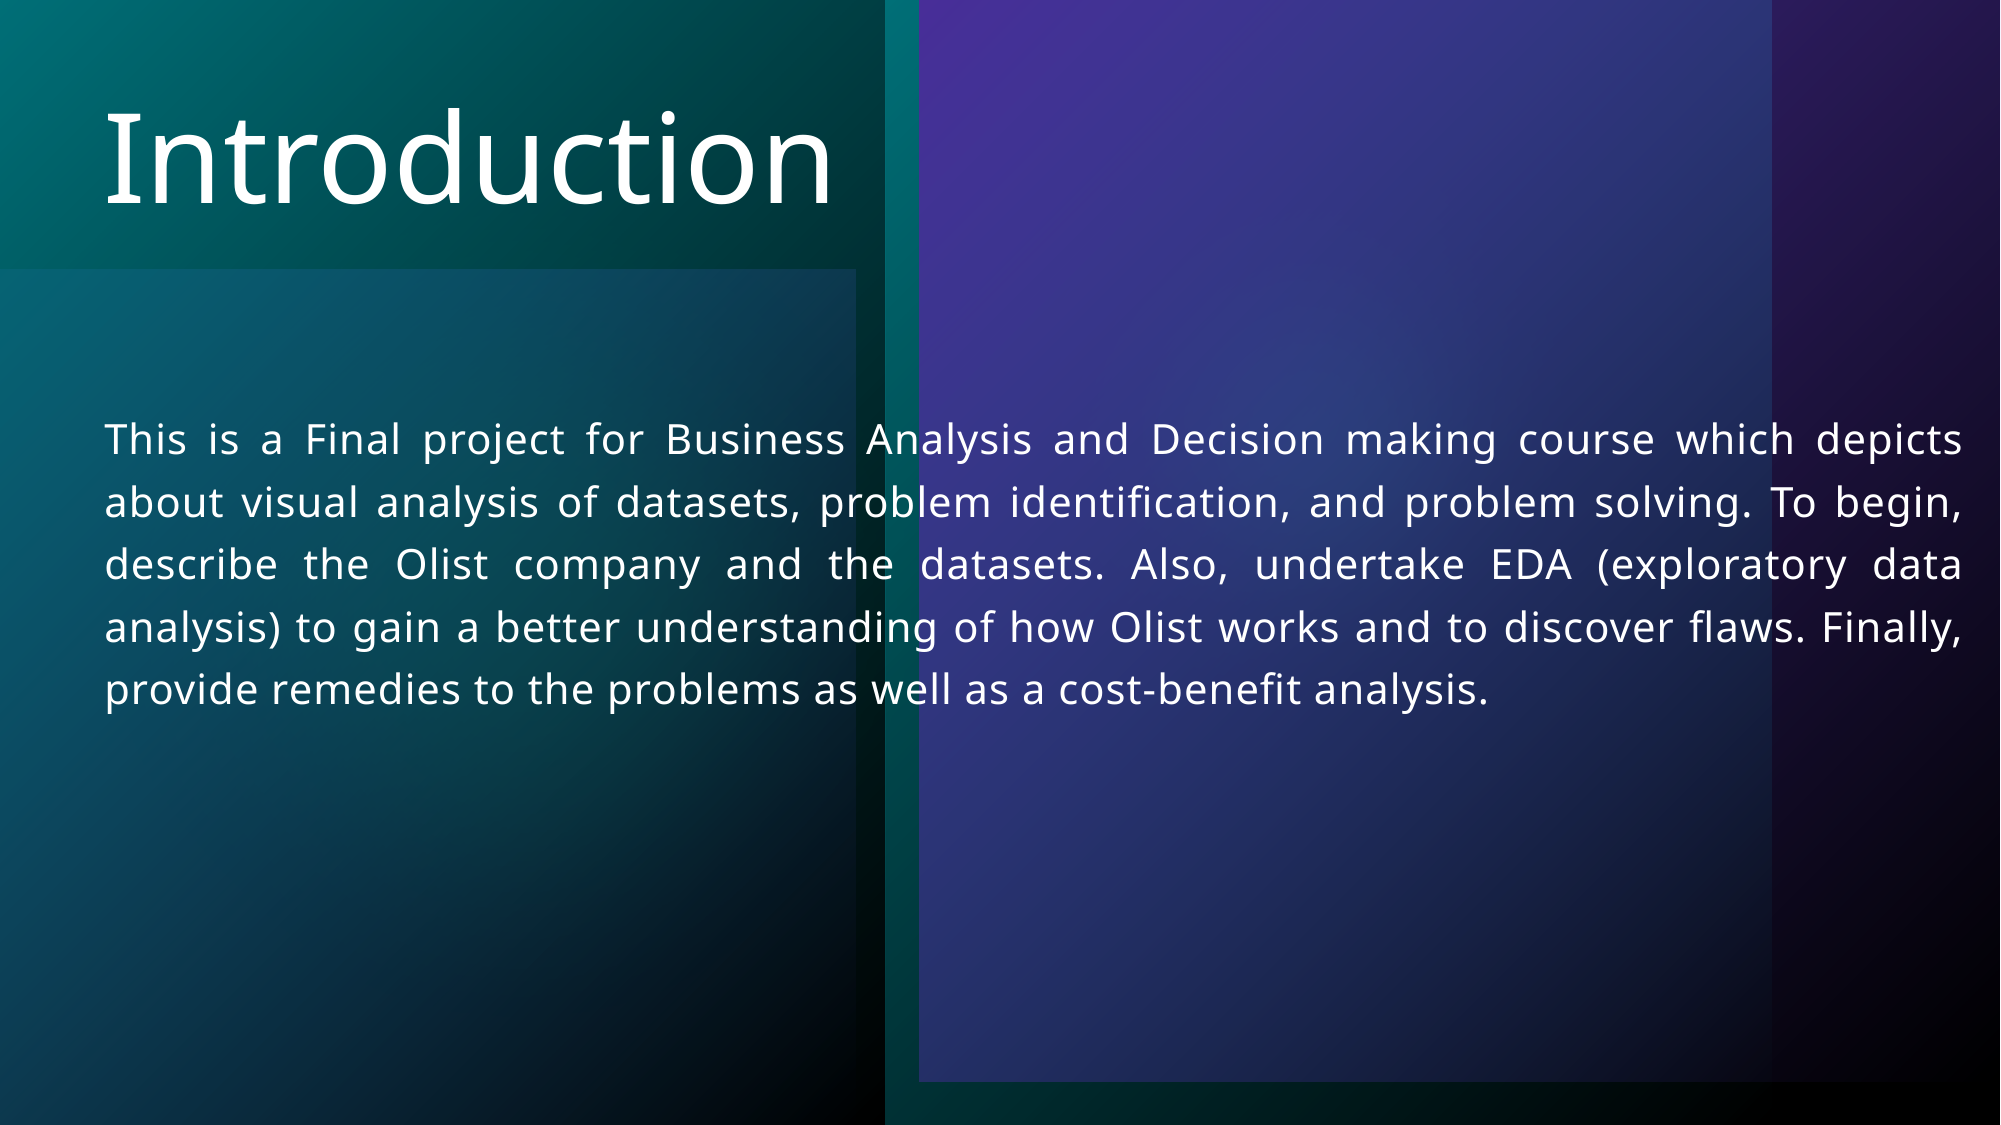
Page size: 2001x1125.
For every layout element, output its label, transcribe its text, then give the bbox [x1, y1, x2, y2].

list This is a Final project for Business Analysis and Decision making course which depicts about visual analysis of datasets, problem identification, and problem solving. To begin, describe the Olist company and the datasets. Also, undertake EDA (exploratory data analysis) to gain a better understanding of how Olist works and to discover flaws. Finally, provide remedies to the problems as well as a cost-benefit analysis. [89, 249, 1982, 1099]
title Introduction [88, 88, 1910, 250]
